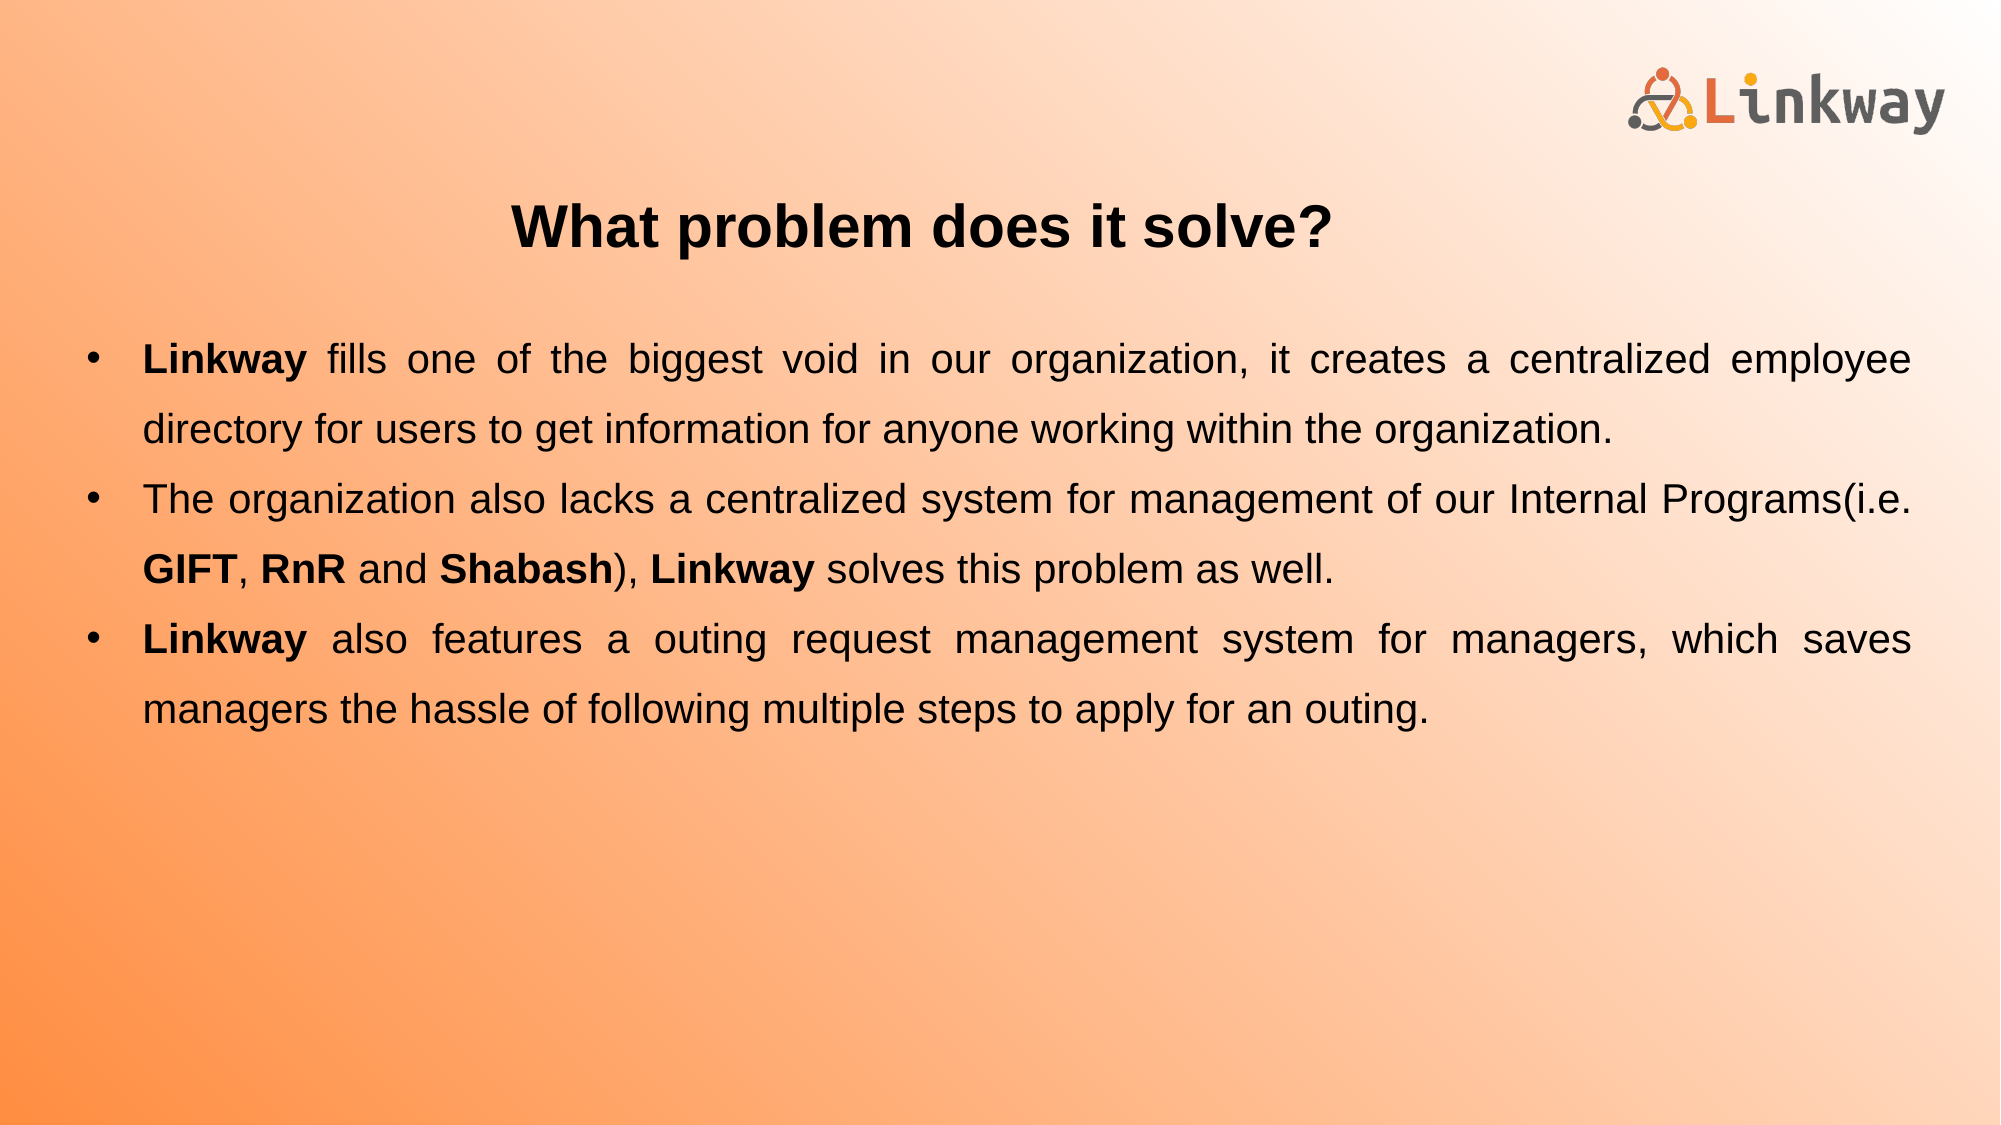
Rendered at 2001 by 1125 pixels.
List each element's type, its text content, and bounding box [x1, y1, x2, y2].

text_box Linkway fills one of the biggest void in our organization, it creates a centralized employee directory for users to get information for anyone working within the organization. The organization also lacks a centralized system for management of our Internal Programs(i.e. GIFT, RnR and Shabash), Linkway solves this problem as well. Linkway also features a outing request management system for managers, which saves managers the hassle of following multiple steps to apply for an outing. [71, 305, 1928, 740]
text_box What problem does it solve? [496, 143, 1504, 268]
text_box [1627, 53, 1951, 145]
